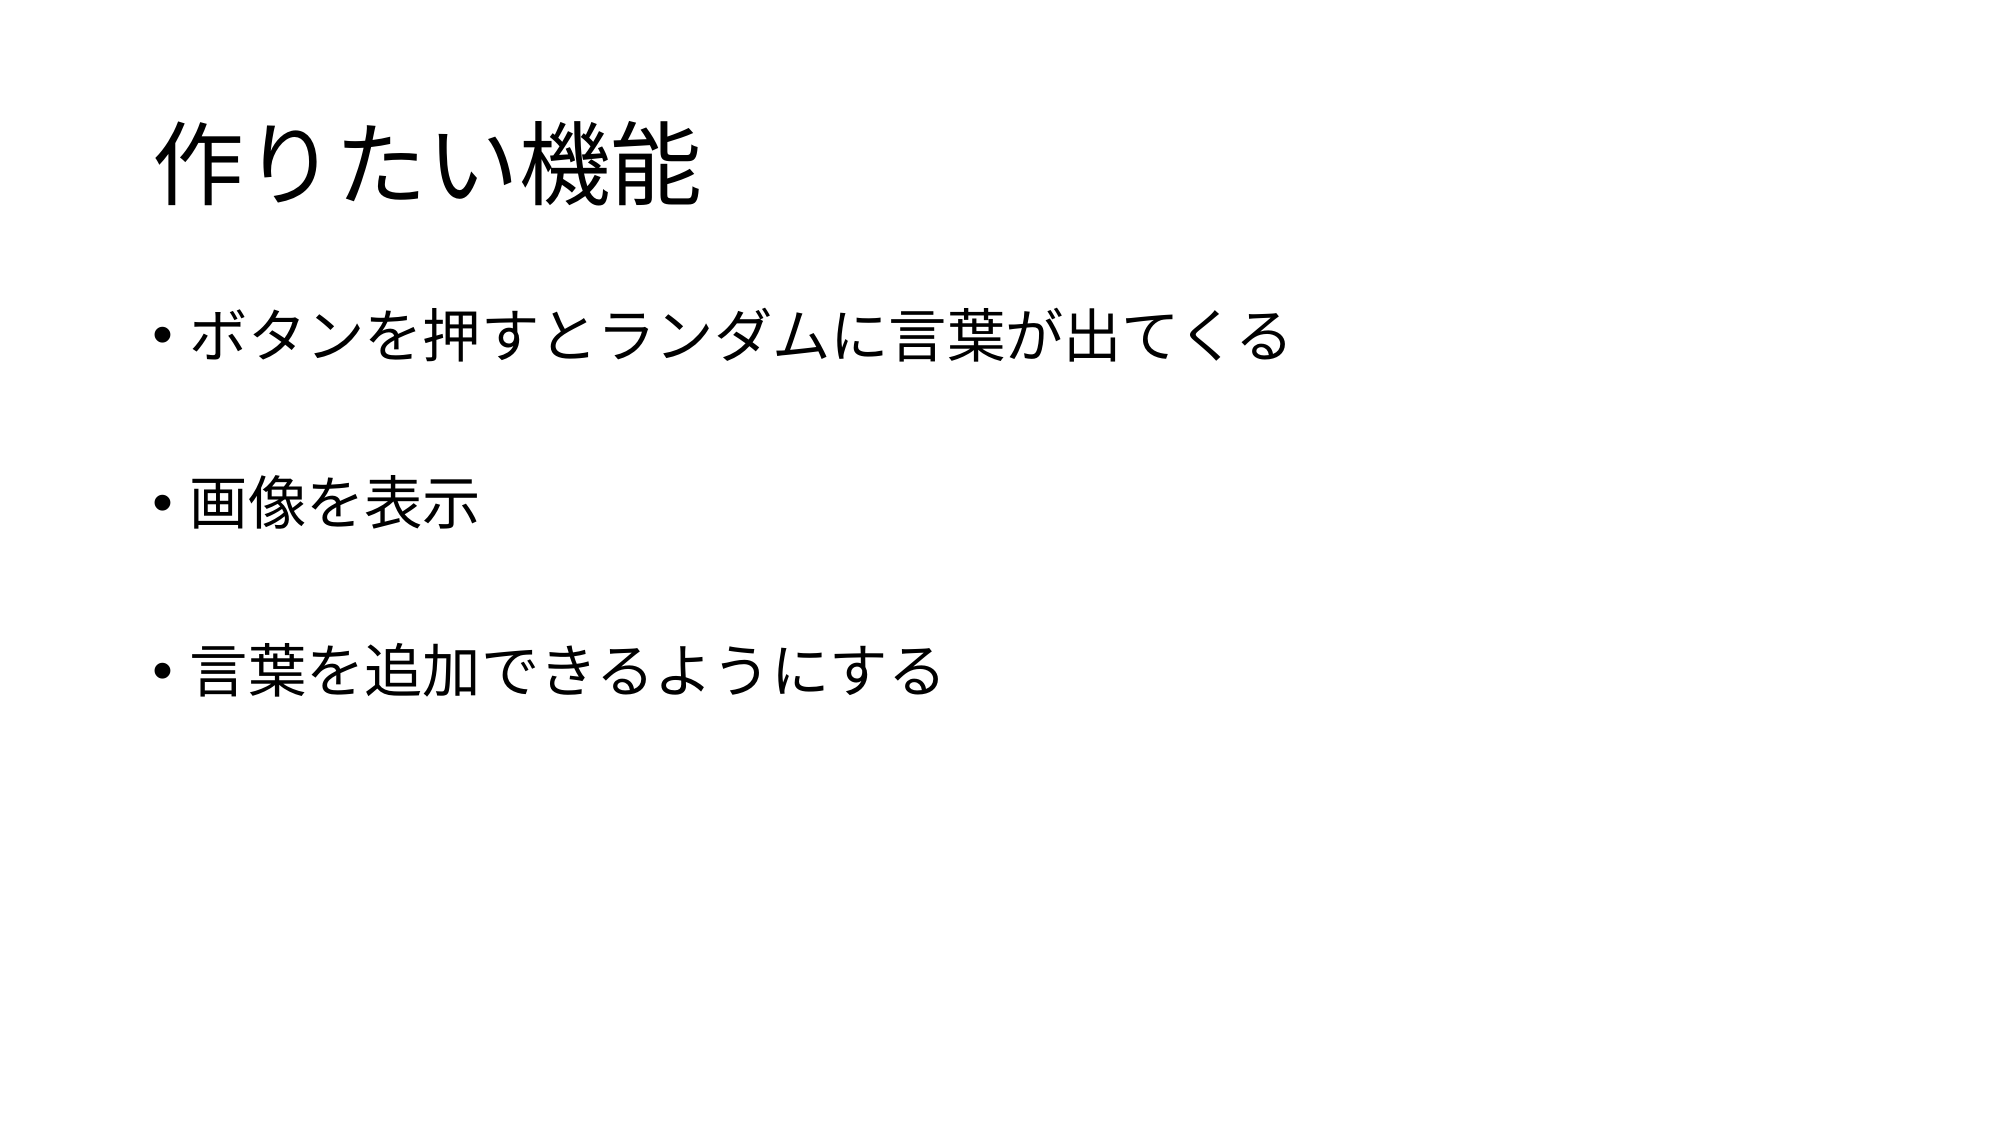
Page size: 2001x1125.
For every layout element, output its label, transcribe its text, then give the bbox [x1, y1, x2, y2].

list ボタンを押すとランダムに言葉が出てくる 画像を表示 言葉を追加できるようにする [137, 299, 1863, 1014]
title 作りたい機能 [137, 59, 1863, 278]
